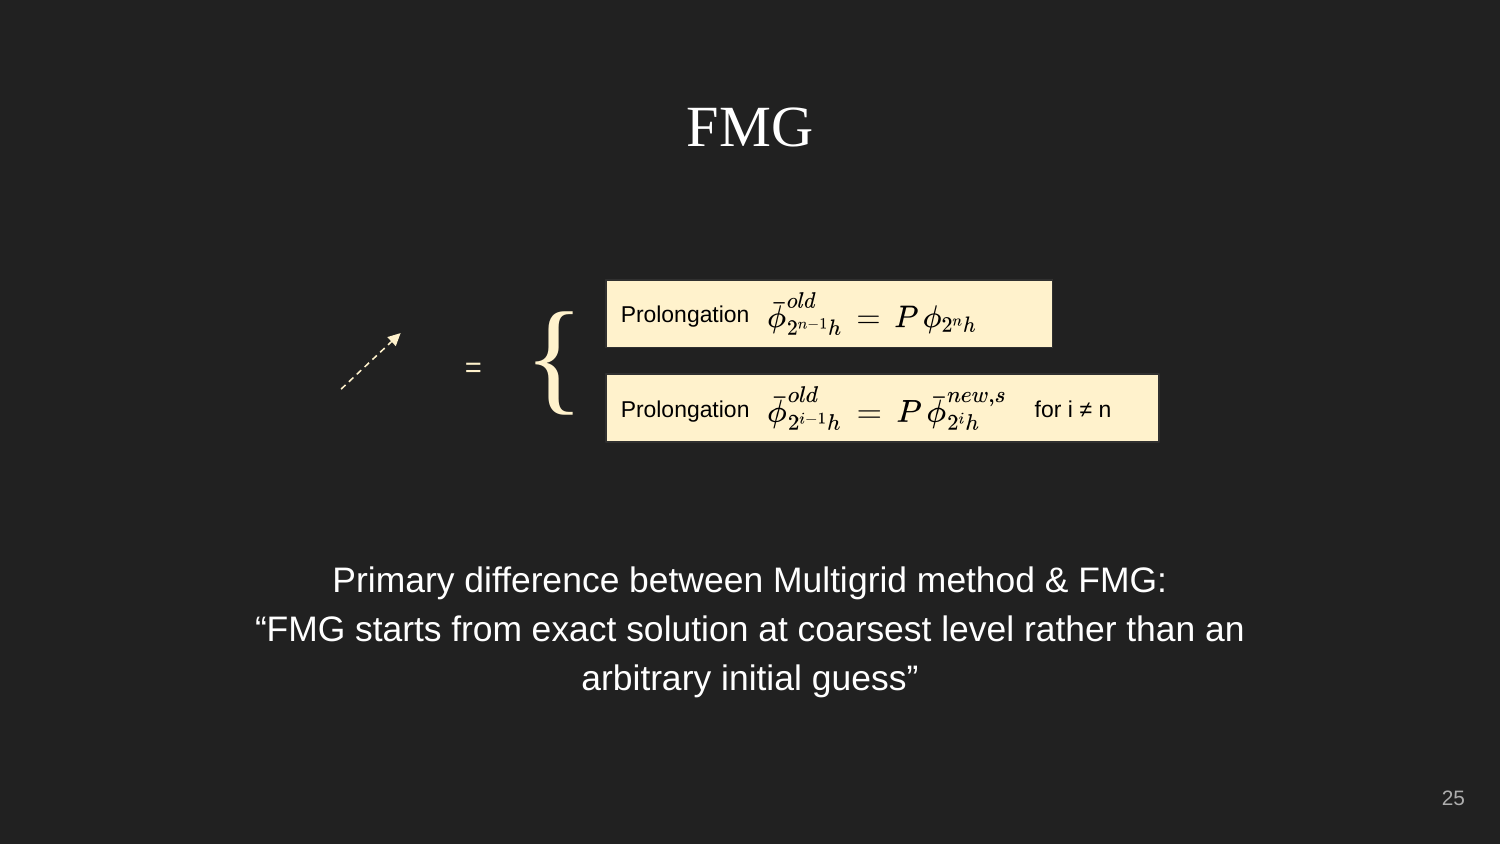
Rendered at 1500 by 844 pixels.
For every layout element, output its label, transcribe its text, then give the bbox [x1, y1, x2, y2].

picture [766, 292, 977, 336]
text_box { [509, 258, 606, 464]
slide_number ‹#› [1389, 764, 1480, 830]
text_box Prolongation for i ≠ n [606, 373, 1159, 442]
picture [766, 386, 1007, 430]
title FMG [51, 72, 1449, 167]
text_box = [449, 333, 509, 390]
text_box Primary difference between Multigrid method & FMG: “FMG starts from exact solution at coarsest level rather than an arbitrary initial guess” [233, 536, 1267, 734]
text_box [340, 332, 401, 390]
text_box Prolongation [606, 279, 1053, 348]
